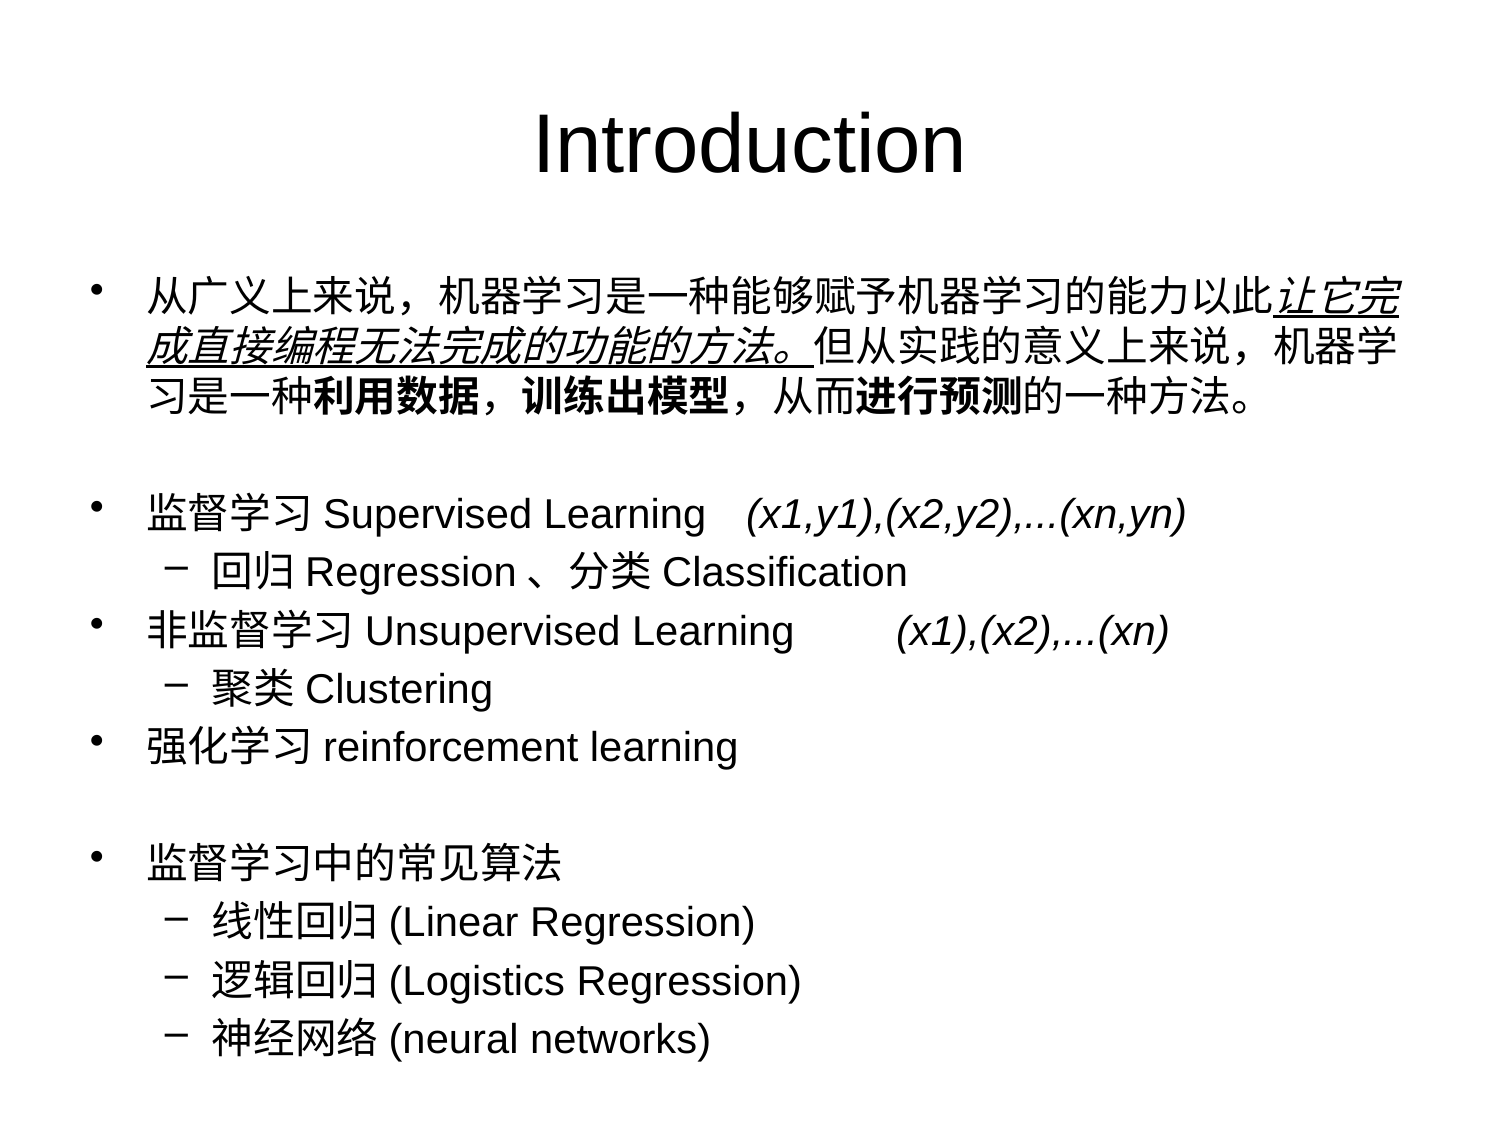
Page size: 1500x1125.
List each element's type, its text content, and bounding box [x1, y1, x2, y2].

list 从广义上来说，机器学习是一种能够赋予机器学习的能力以此让它完成直接编程无法完成的功能的方法。但从实践的意义上来说，机器学习是一种利用数据，训练出模型，从而进行预测的一种方法。 监督学习Supervised Learning (x1,y1),(x2,y2),...(xn,yn) 回归Regression、分类Classification 非监督学习Unsupervised Learning (x1),(x2),...(xn) 聚类Clustering 强化学习reinforcement learning 监督学习中的常见算法 线性回归(Linear Regression) 逻辑回归(Logistics Regression) 神经网络(neural networks) [74, 262, 1426, 1006]
title Introduction [74, 44, 1426, 233]
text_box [674, 544, 825, 581]
